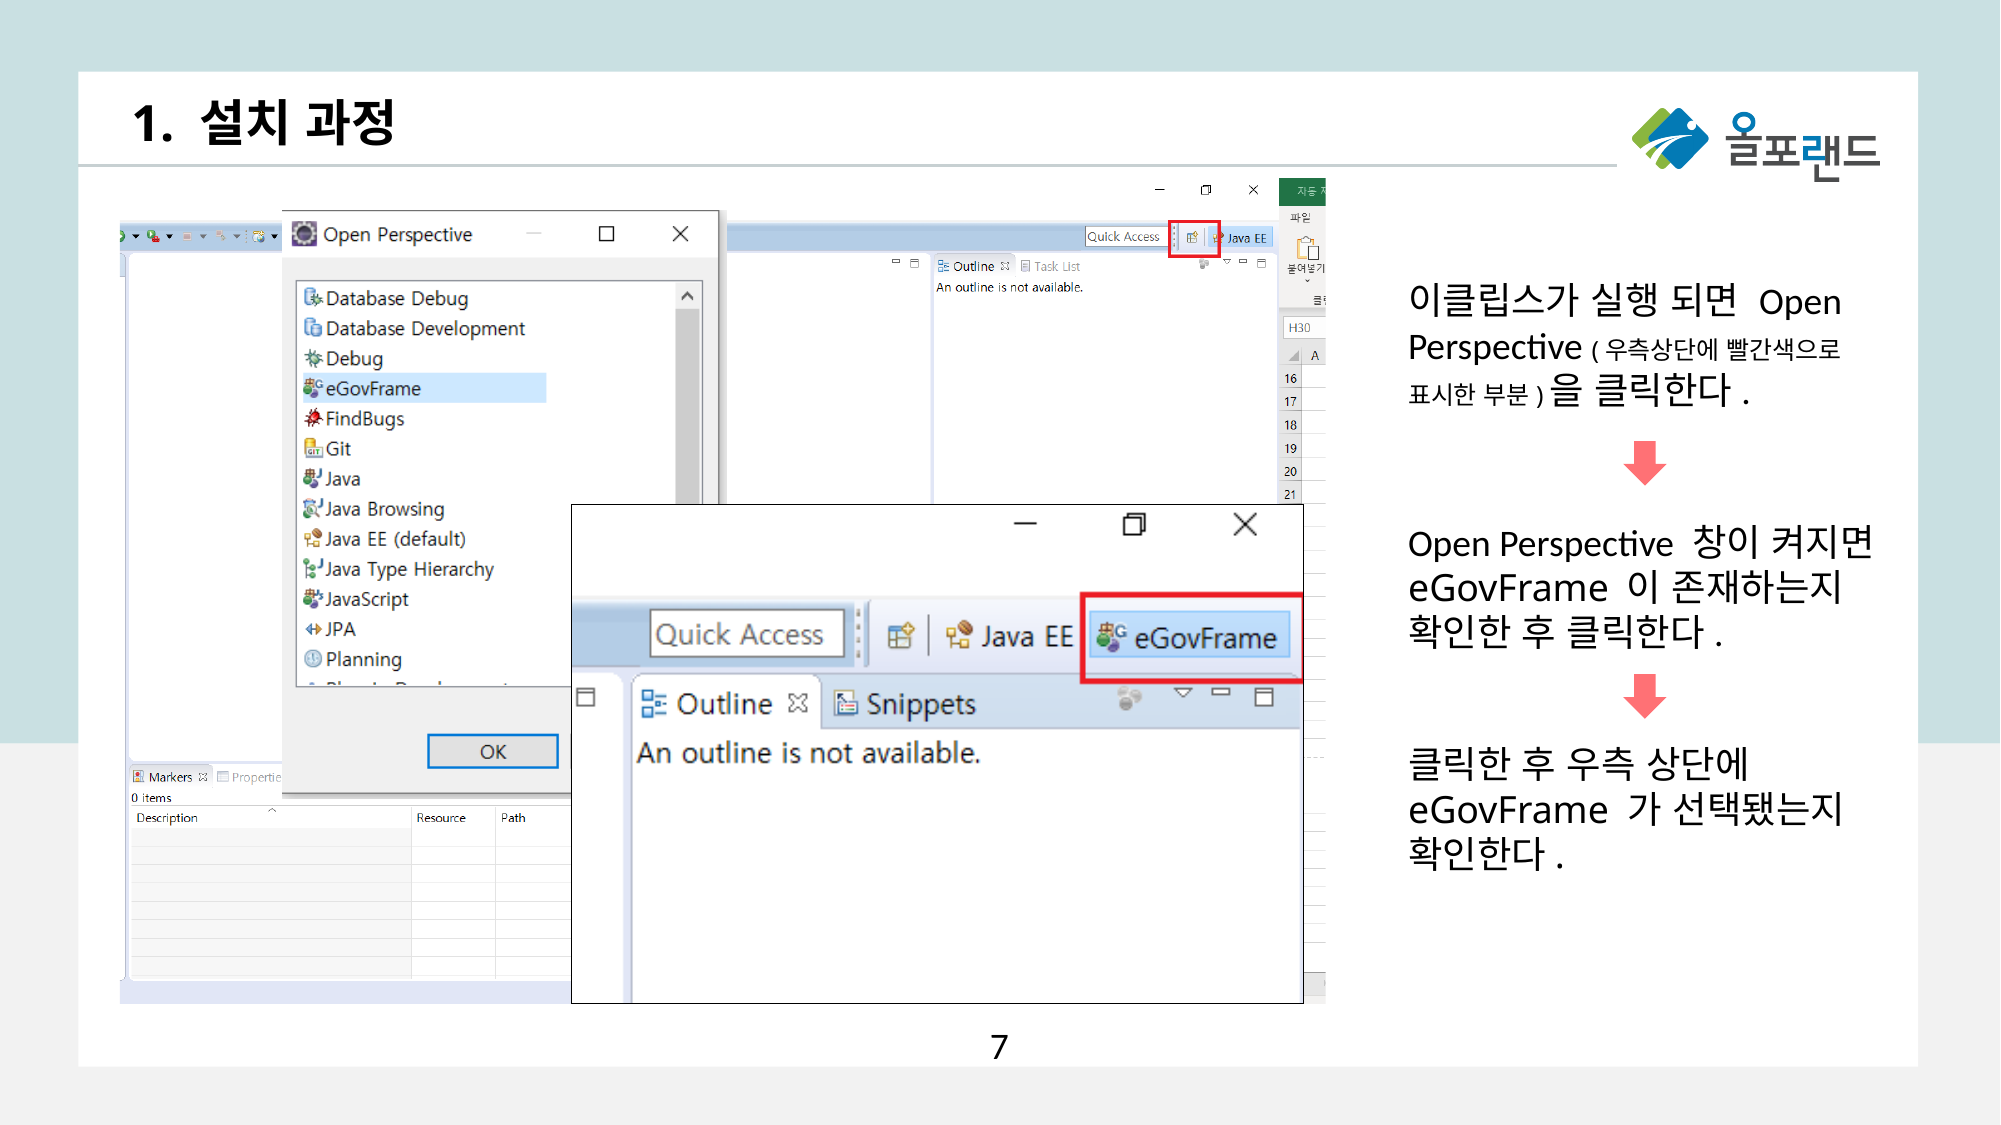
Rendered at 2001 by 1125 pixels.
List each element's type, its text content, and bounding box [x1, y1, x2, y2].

picture [1632, 108, 1880, 182]
text_box 이클립스가 실행 되면 Open Perspective (우측상단에 빨간색으로 표시한 부분)을 클릭한다. [1393, 269, 1897, 511]
text_box 클릭한 후 우측 상단에 eGovFrame 가 선택됐는지 확인한다. [1393, 733, 1897, 884]
text_box [1620, 673, 1670, 721]
text_box Open Perspective 창이 켜지면 eGovFrame 이 존재하는지 확인한 후 클릭한다. [1393, 511, 1897, 707]
picture [119, 178, 1326, 1004]
text_box [1620, 439, 1670, 488]
